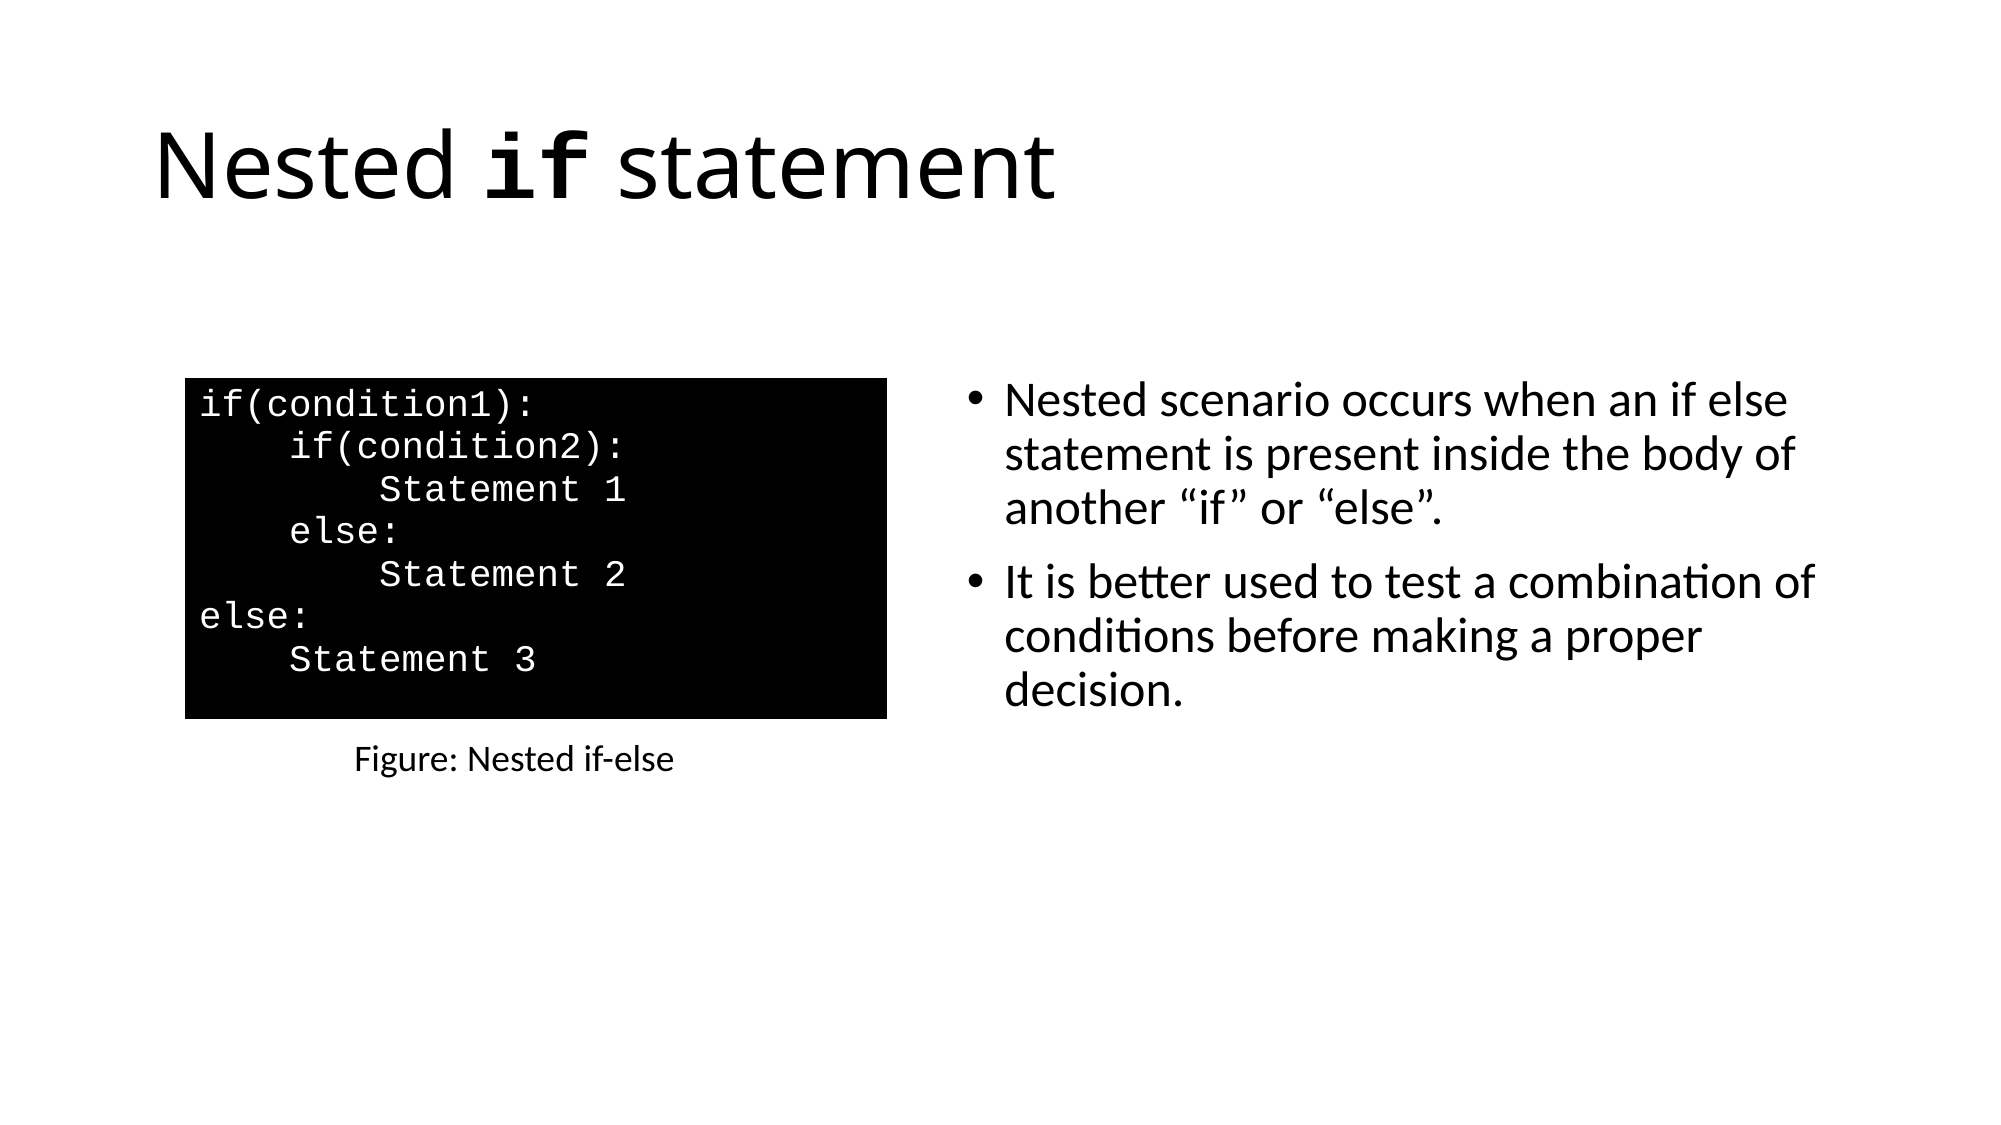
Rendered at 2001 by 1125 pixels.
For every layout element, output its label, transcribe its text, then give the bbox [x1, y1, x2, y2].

table_header if(condition1): if(condition2): Statement 1 else: Statement 2 else: Statement 3 [185, 378, 887, 719]
list Nested scenario occurs when an if else statement is present inside the body of another “if” or “else”. It is better used to test a combination of conditions before making a proper decision. [951, 365, 1878, 784]
title Nested if statement [137, 59, 1863, 278]
text_box Figure: Nested if-else [339, 726, 699, 787]
